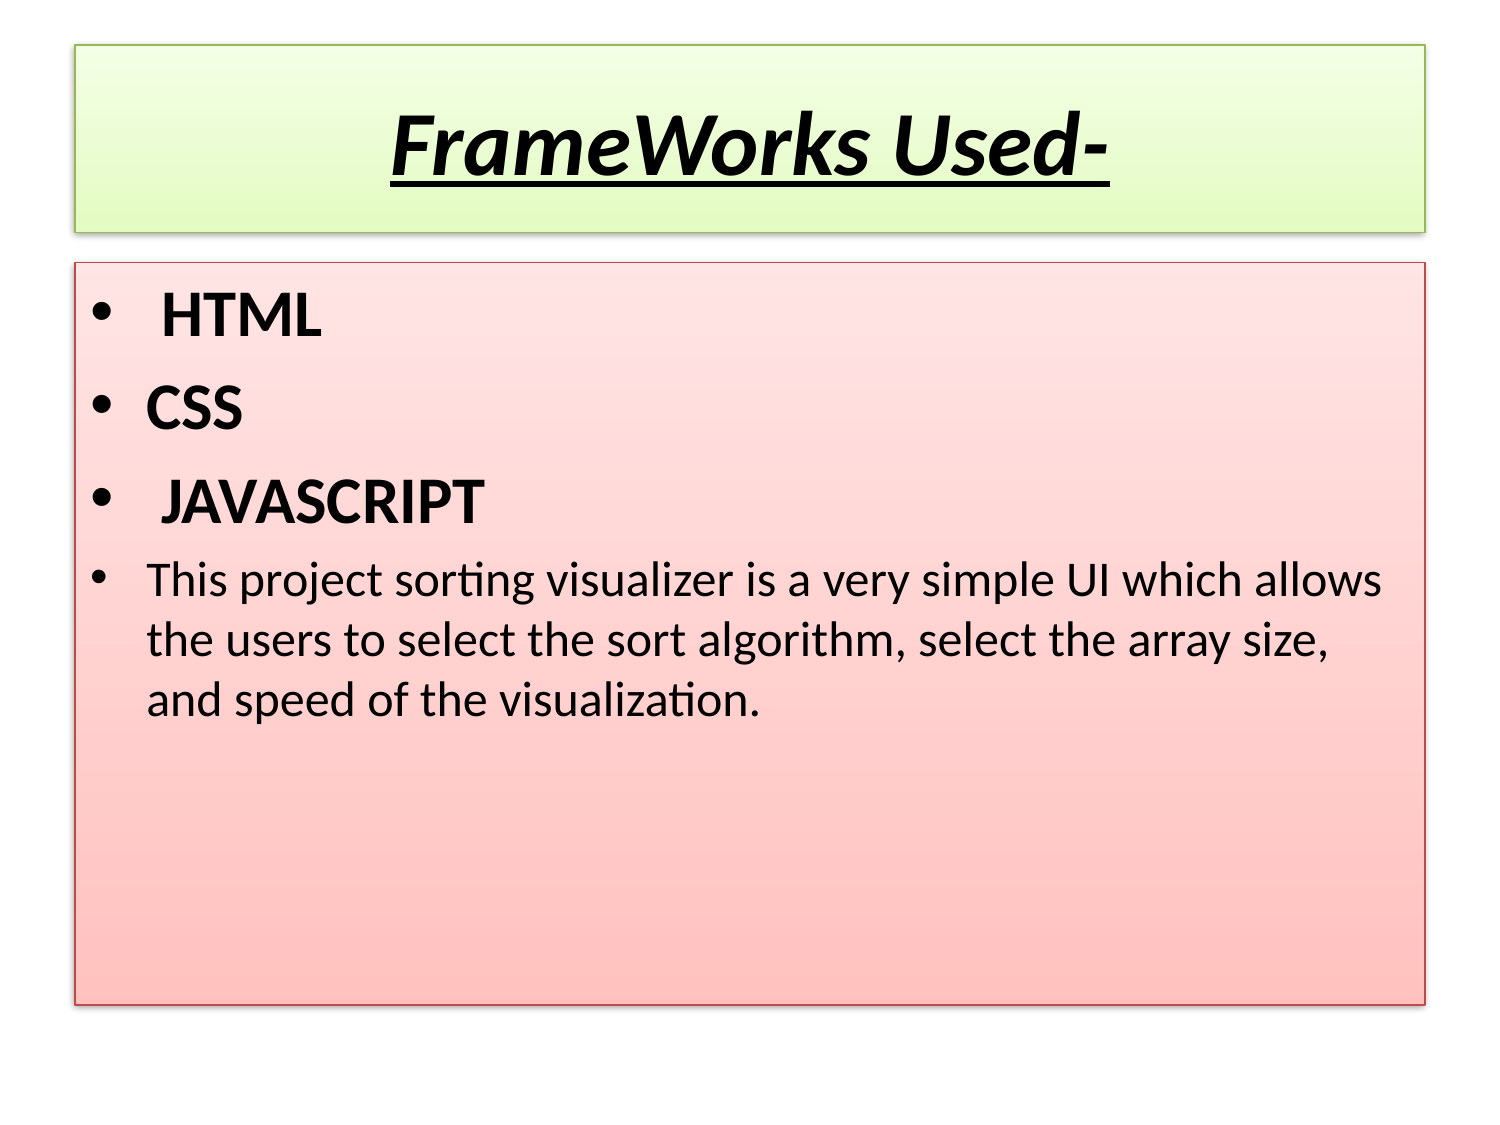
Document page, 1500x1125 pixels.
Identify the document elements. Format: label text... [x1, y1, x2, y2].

list HTML CSS JAVASCRIPT This project sorting visualizer is a very simple UI which allows the users to select the sort algorithm, select the array size, and speed of the visualization. [74, 262, 1426, 1006]
title FrameWorks Used- [74, 44, 1426, 233]
